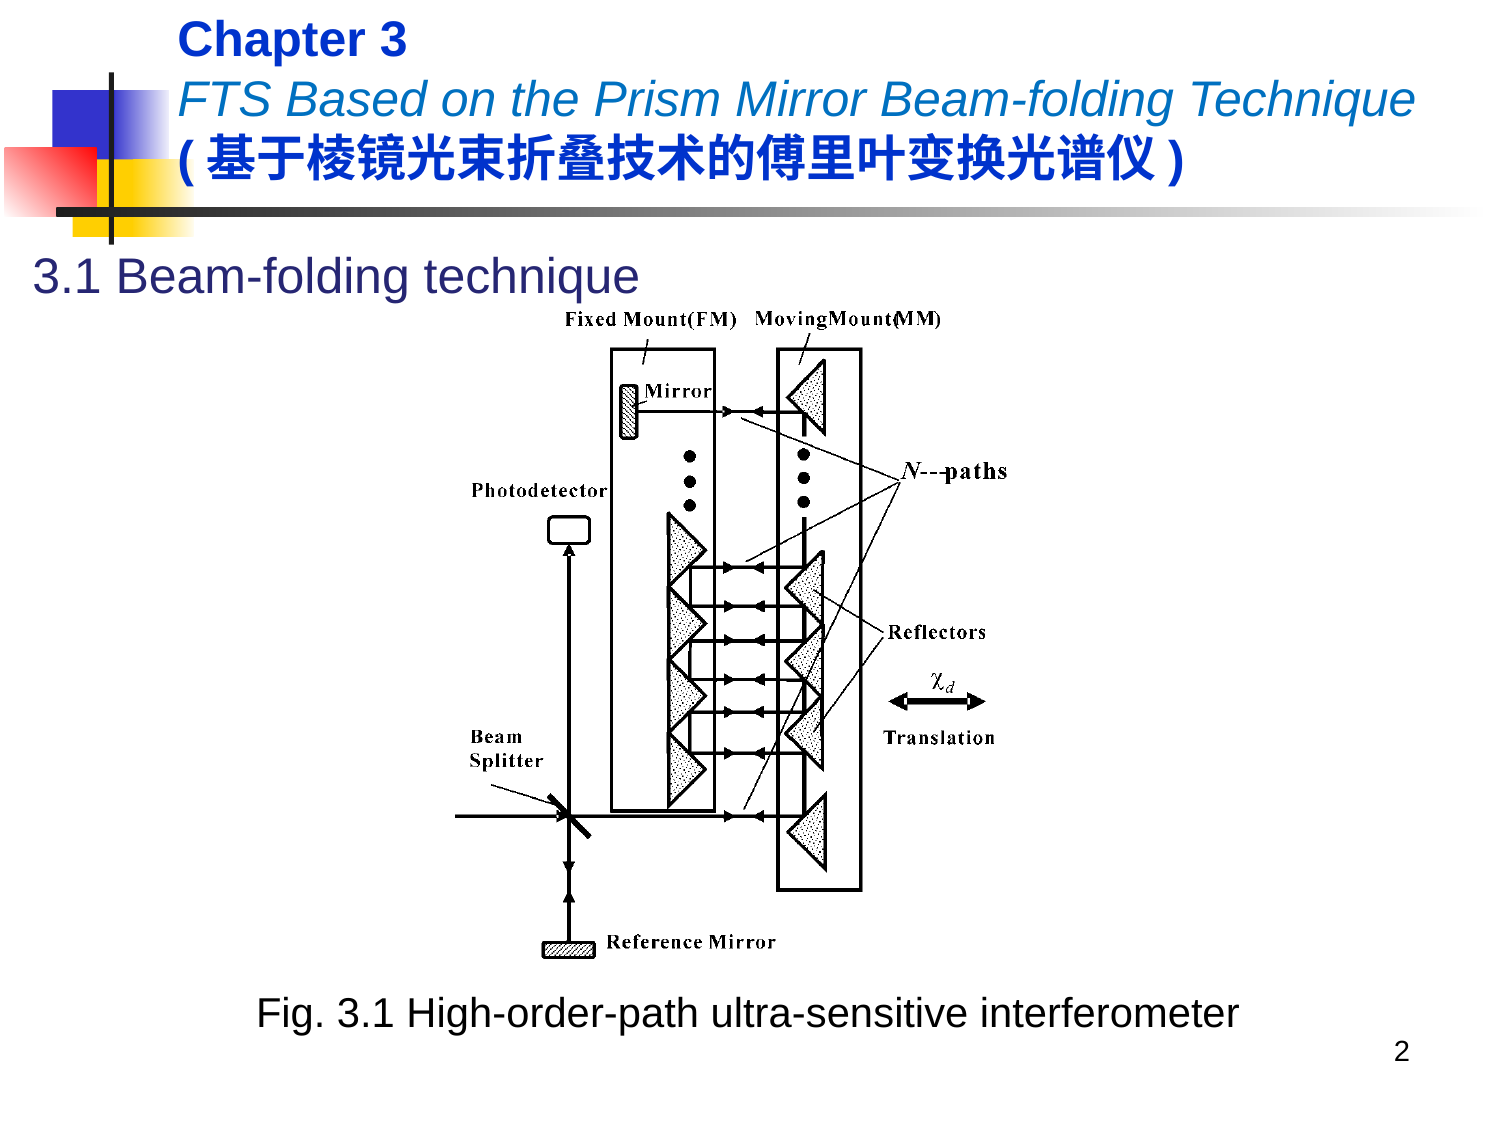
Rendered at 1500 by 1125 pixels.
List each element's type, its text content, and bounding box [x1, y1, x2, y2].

slide_number 2 [1074, 1024, 1425, 1103]
text_box Fig. 3.1 High-order-path ultra-sensitive interferometer [241, 977, 1298, 1043]
picture [455, 311, 1030, 959]
text_box 3.1 Beam-folding technique [17, 251, 1483, 311]
text_box Chapter 3 FTS Based on the Prism Mirror Beam-folding Technique (基于棱镜光束折叠技术的傅里叶变换光谱仪) [162, 19, 1474, 70]
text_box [4, 72, 1483, 245]
